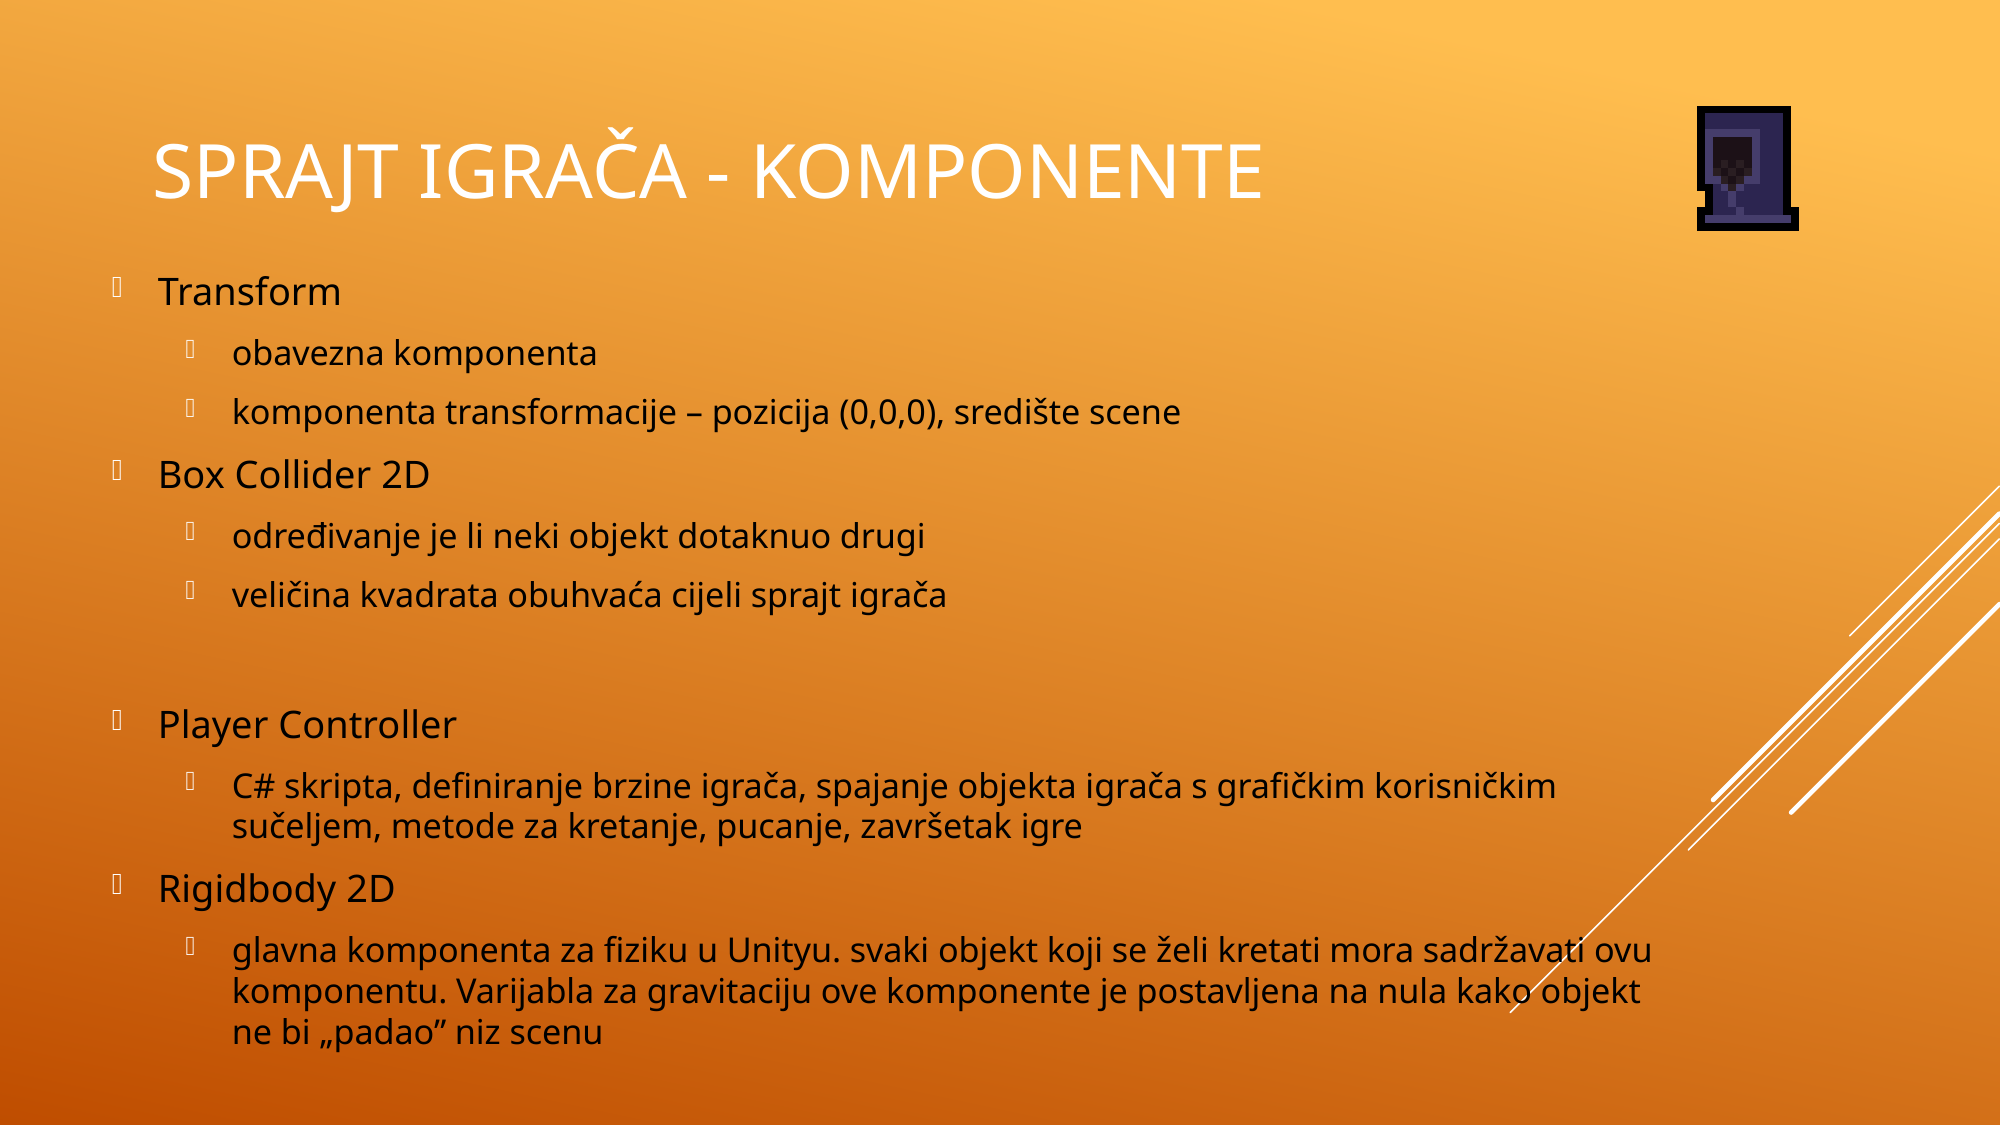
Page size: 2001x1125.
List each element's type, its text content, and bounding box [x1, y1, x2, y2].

picture [1682, 105, 1808, 231]
title Sprajt igrača - komponente [137, 59, 1863, 278]
list Transform obavezna komponenta komponenta transformacije – pozicija (0,0,0), središte scene Box Collider 2D određivanje je li neki objekt dotaknuo drugi veličina kvadrata obuhvaća cijeli sprajt igrača Player Controller C# skripta, definiranje brzine igrača, spajanje objekta igrača s grafičkim korisničkim sučeljem, metode za kretanje, pucanje, završetak igre Rigidbody 2D glavna komponenta za fiziku u Unityu. svaki objekt koji se želi kretati mora sadržavati ovu komponentu. Varijabla za gravitaciju ove komponente je postavljena na nula kako objekt ne bi „padao” niz scenu [96, 258, 1683, 1061]
